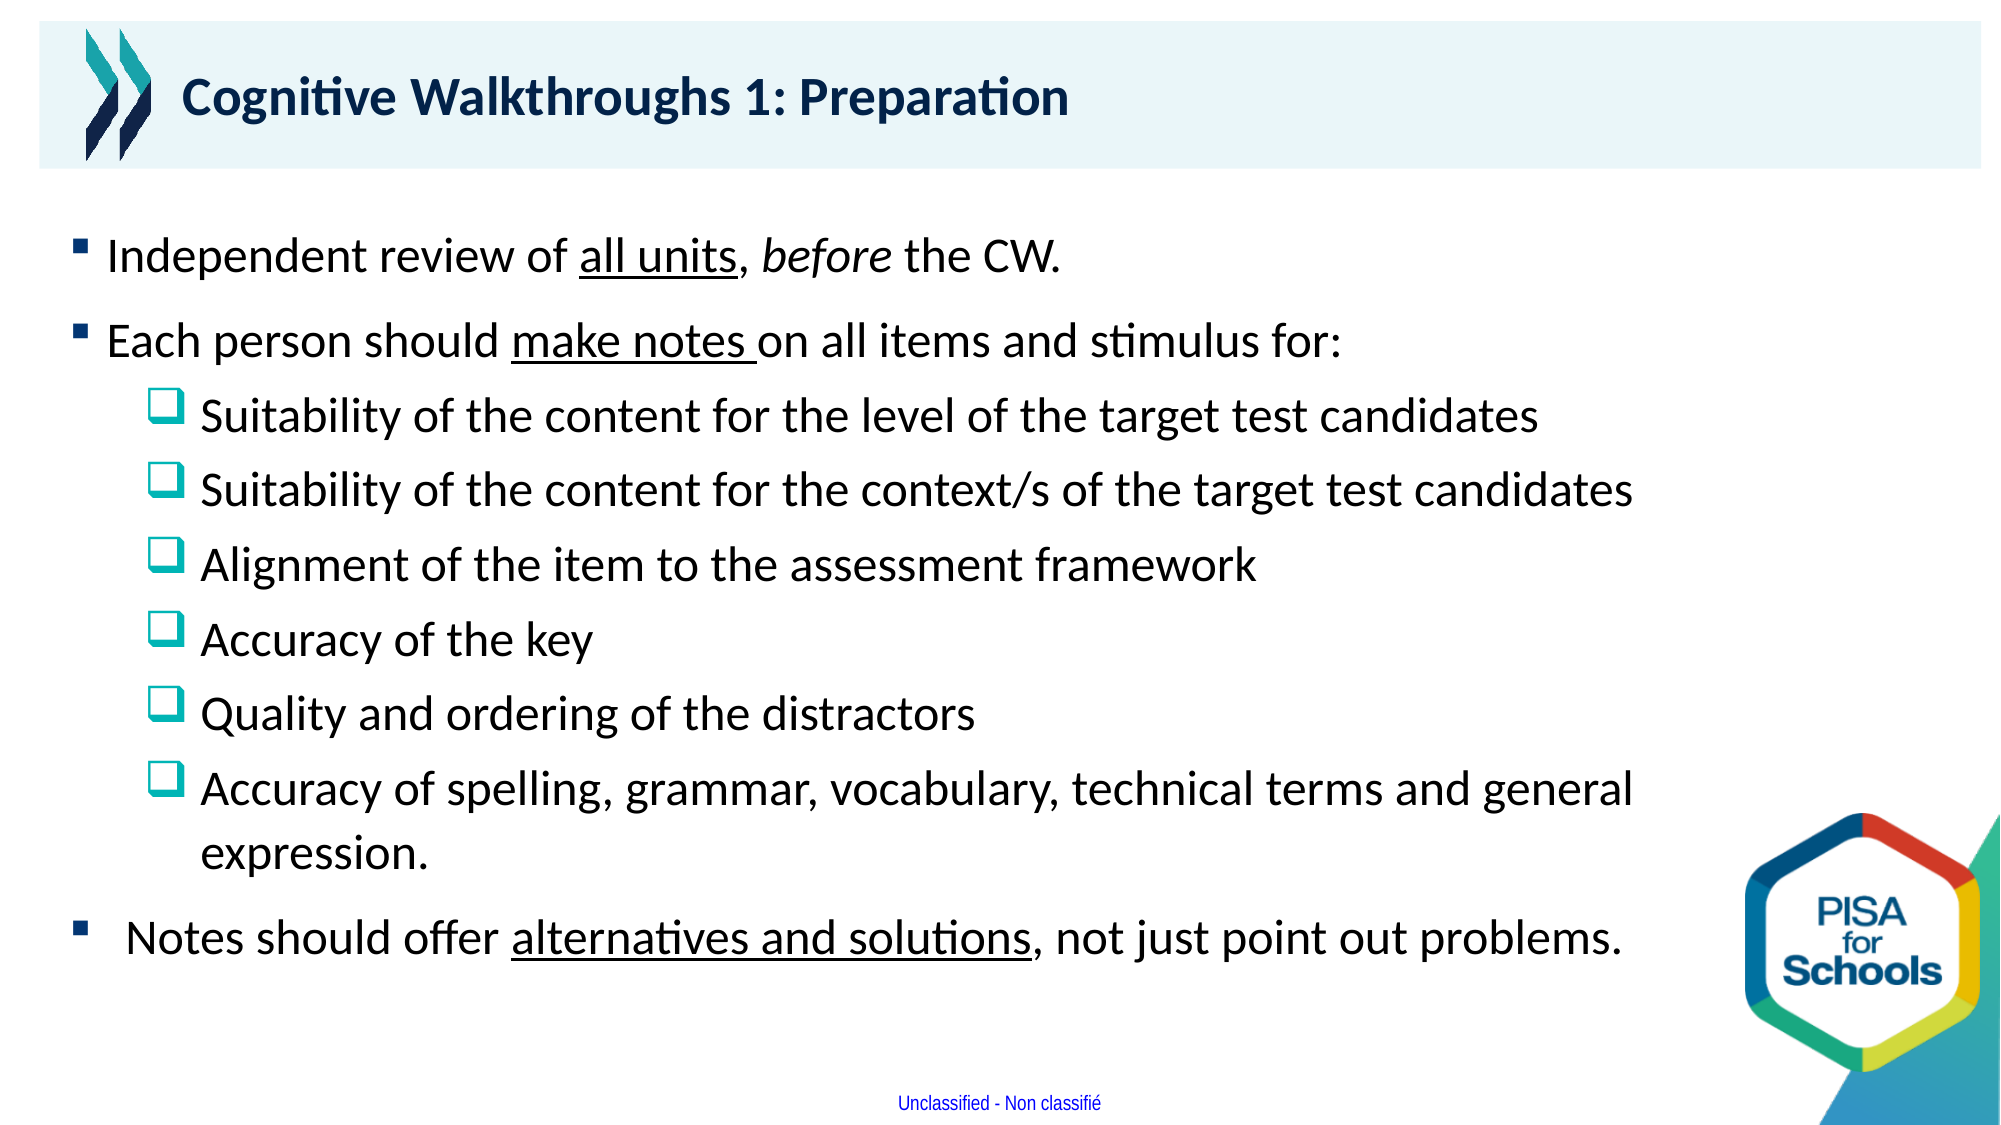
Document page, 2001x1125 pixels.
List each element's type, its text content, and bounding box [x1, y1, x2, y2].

picture [1745, 813, 2000, 1125]
list Independent review of all units, before the CW. Each person should make notes on all items and stimulus for: Suitability of the content for the level of the target test candidates Suitability of the content for the context/s of the target test candidates Alignment of the item to the assessment framework Accuracy of the key Quality and ordering of the distractors Accuracy of spelling, grammar, vocabulary, technical terms and general expression. Notes should offer alternatives and solutions, not just point out problems. [54, 211, 1826, 1027]
title Cognitive Walkthroughs 1: Preparation [167, 26, 1886, 169]
picture [86, 28, 151, 161]
